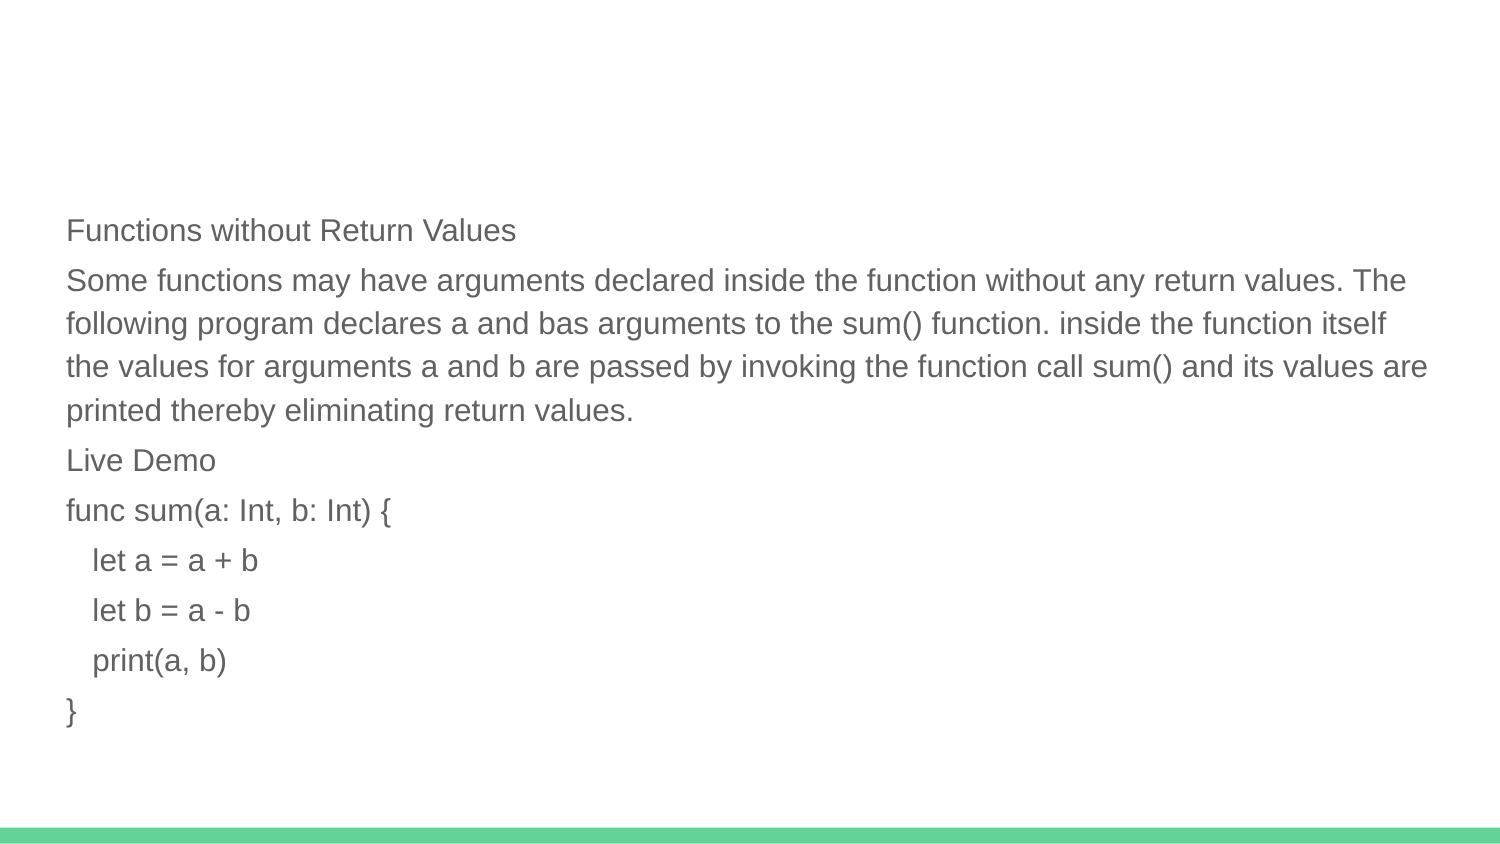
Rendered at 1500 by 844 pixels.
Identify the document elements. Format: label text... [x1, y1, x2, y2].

list Functions without Return Values Some functions may have arguments declared inside the function without any return values. The following program declares a and bas arguments to the sum() function. inside the function itself the values for arguments a and b are passed by invoking the function call sum() and its values are printed thereby eliminating return values. Live Demo func sum(a: Int, b: Int) { let a = a + b let b = a - b print(a, b) } [51, 189, 1449, 750]
